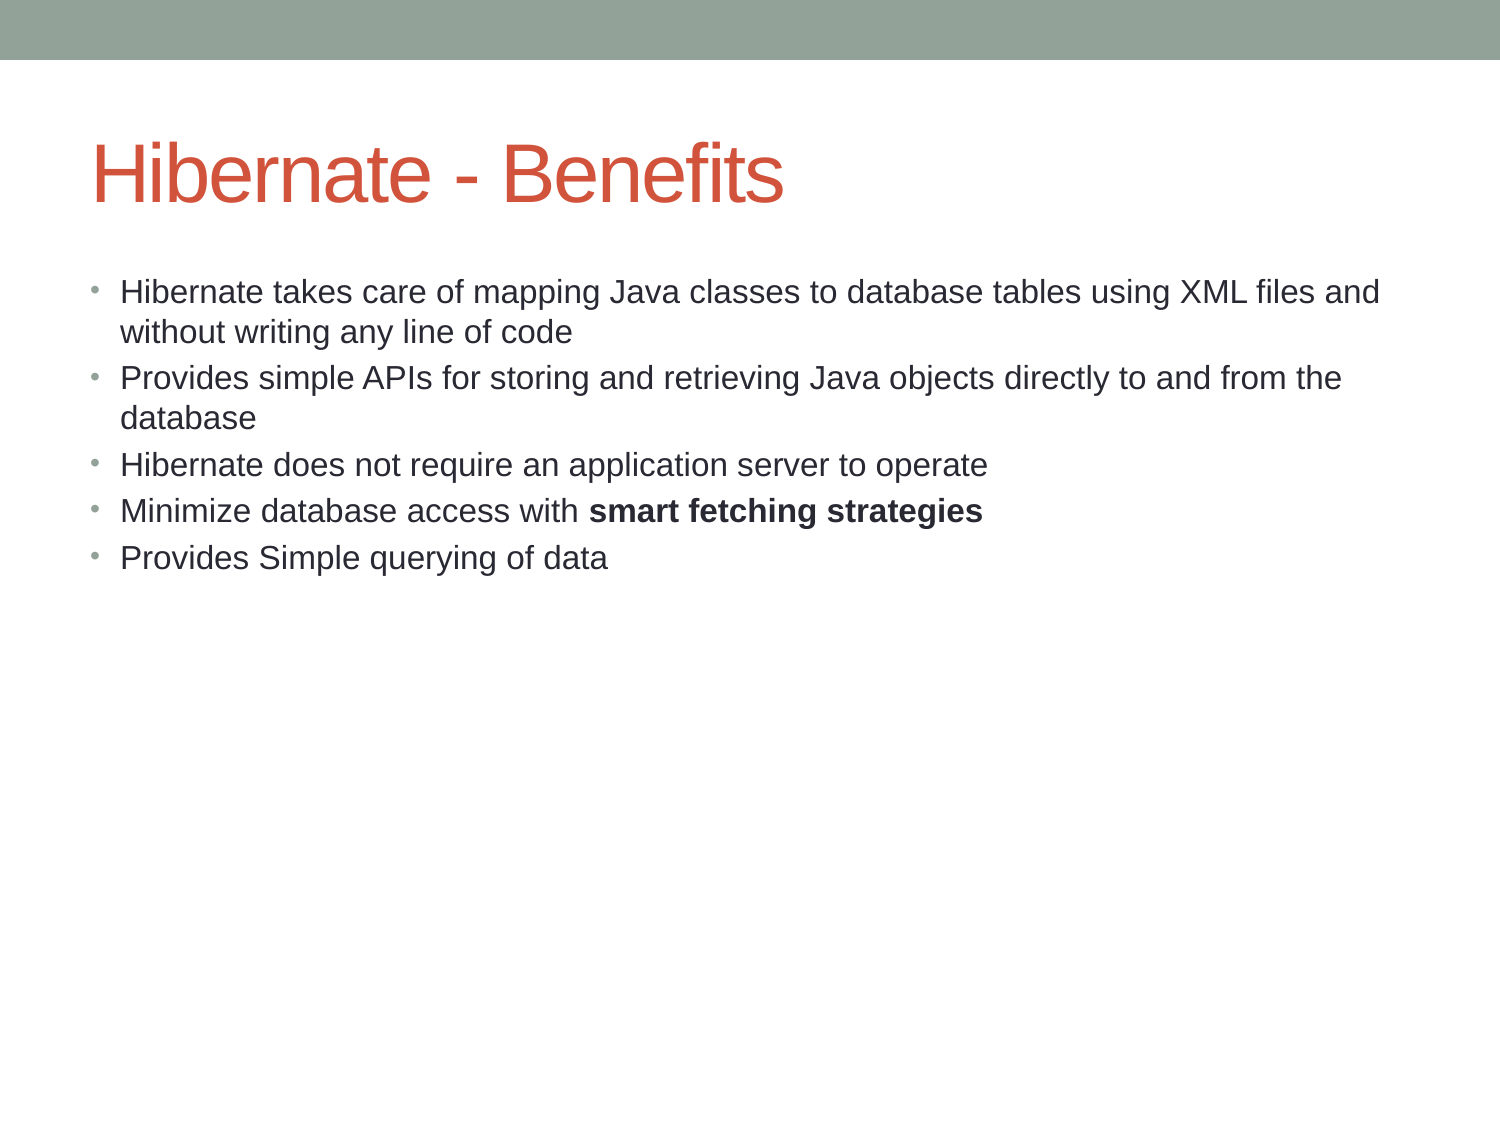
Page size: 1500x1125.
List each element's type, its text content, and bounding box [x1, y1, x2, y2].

list Hibernate takes care of mapping Java classes to database tables using XML files and without writing any line of code Provides simple APIs for storing and retrieving Java objects directly to and from the database Hibernate does not require an application server to operate Minimize database access with smart fetching strategies Provides Simple querying of data [75, 262, 1425, 1063]
title Hibernate - Benefits [75, 87, 1425, 250]
